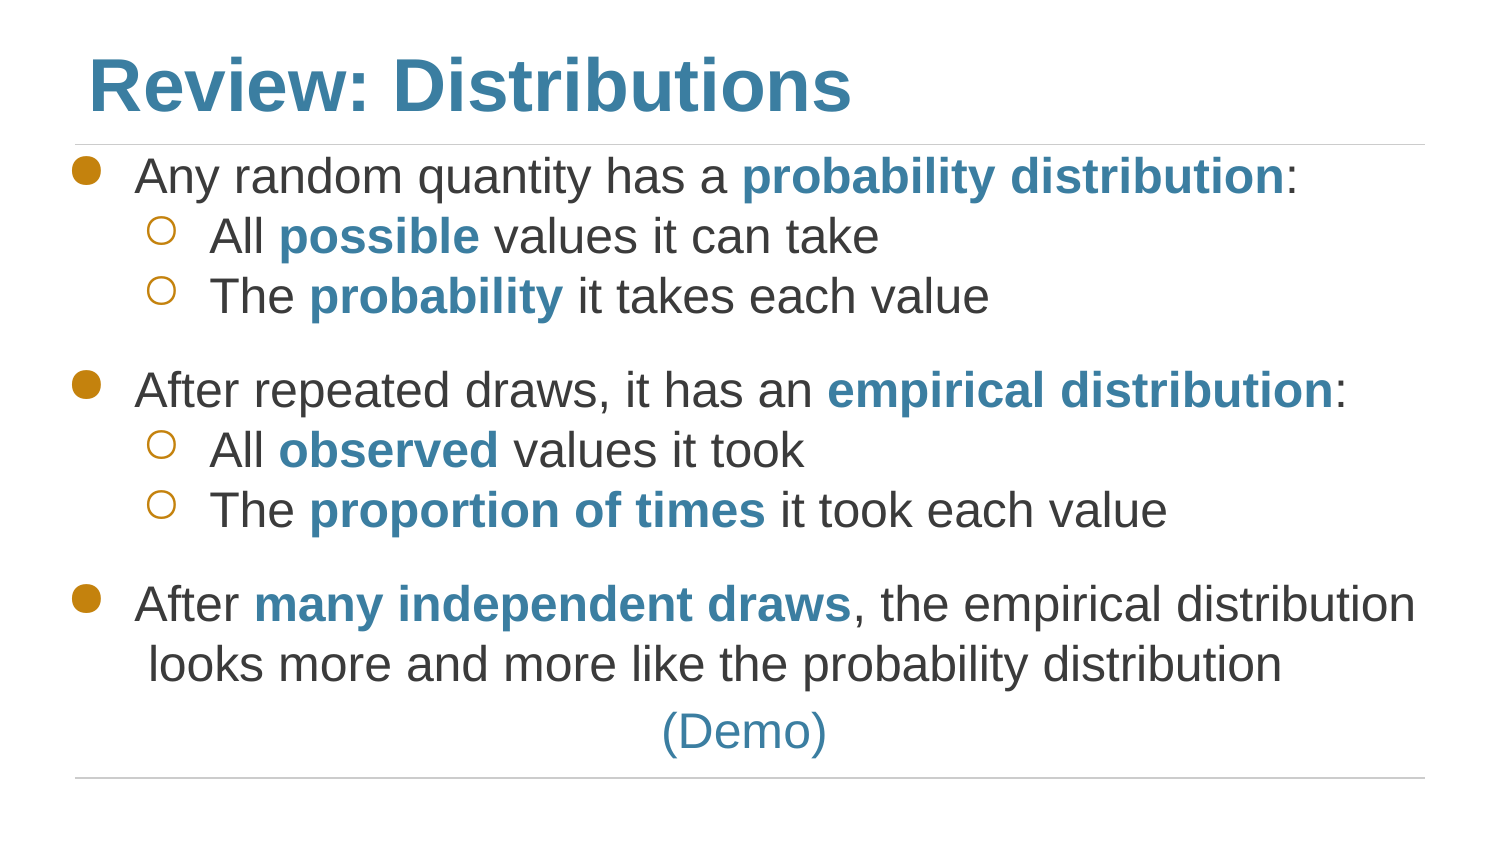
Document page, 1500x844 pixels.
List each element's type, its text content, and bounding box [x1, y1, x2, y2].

title Review: Distributions [86, 34, 858, 141]
text_box Any random quantity has a probability distribution: All possible values it can take The probability it takes each value After repeated draws, it has an empirical distribution: All observed values it took The proportion of times it took each value After many independent draws, the empirical distribution looks more and more like the probability distribution (Demo) [64, 141, 1423, 759]
